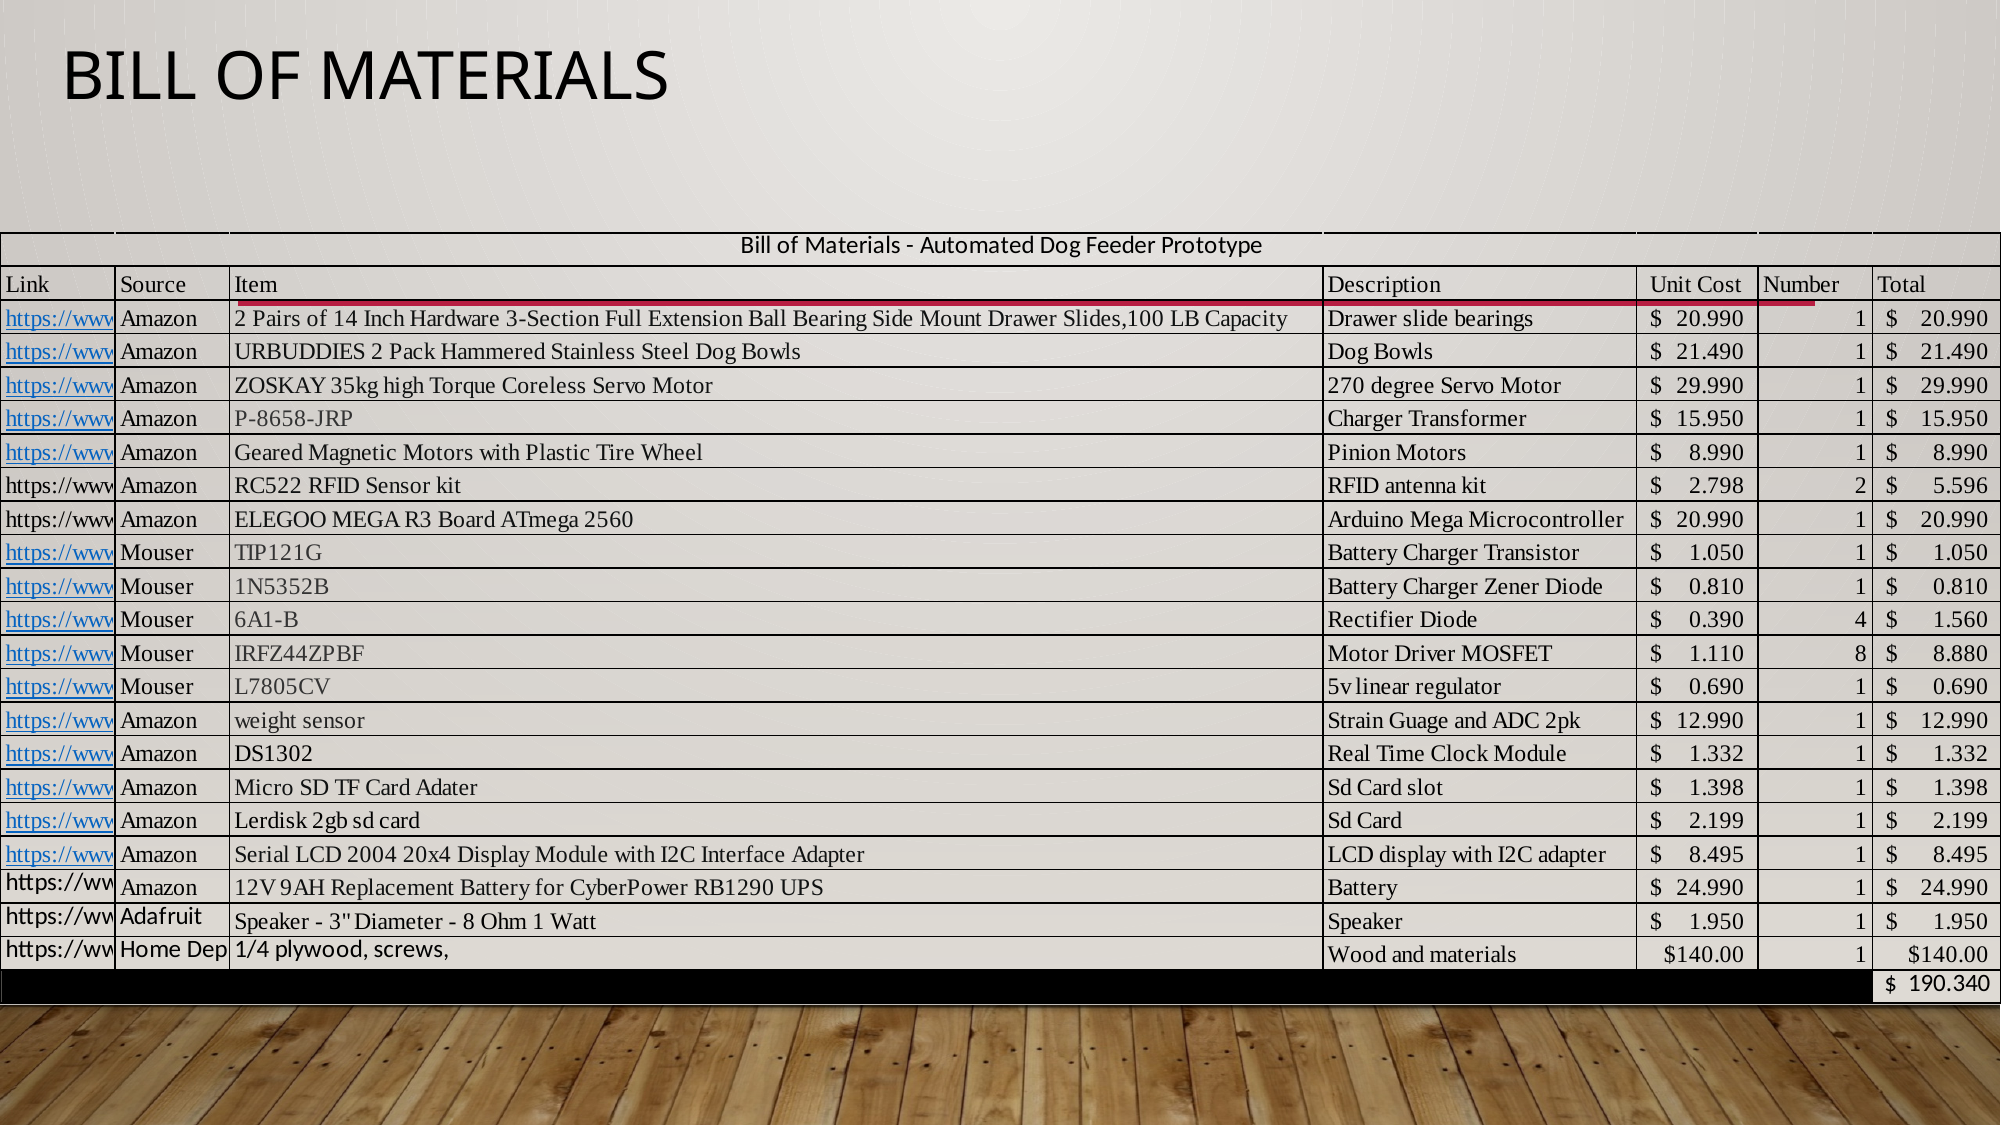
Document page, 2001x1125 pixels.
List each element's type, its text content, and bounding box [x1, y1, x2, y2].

picture [0, 232, 2000, 1125]
title Bill of Materials [46, 34, 1622, 207]
